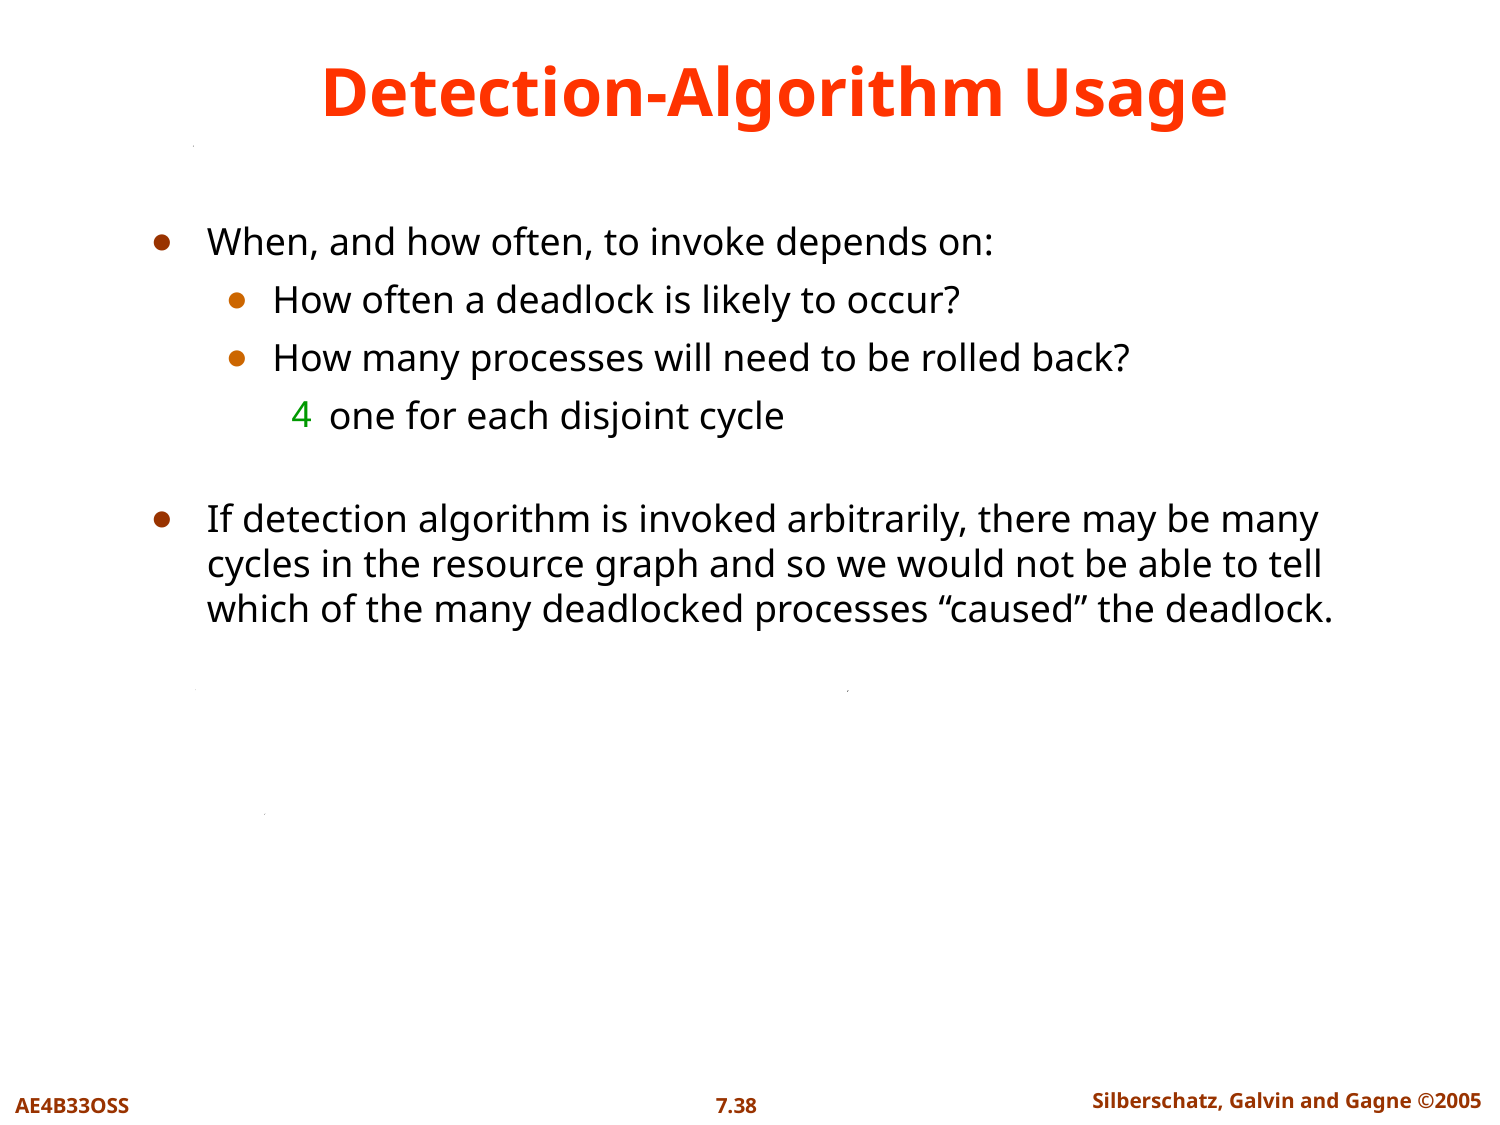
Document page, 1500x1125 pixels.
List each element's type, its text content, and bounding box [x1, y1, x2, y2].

list When, and how often, to invoke depends on: How often a deadlock is likely to occur? How many processes will need to be rolled back? one for each disjoint cycle If detection algorithm is invoked arbitrarily, there may be many cycles in the resource graph and so we would not be able to tell which of the many deadlocked processes “caused” the deadlock. [135, 210, 1425, 946]
title Detection-Algorithm Usage [112, 37, 1438, 138]
